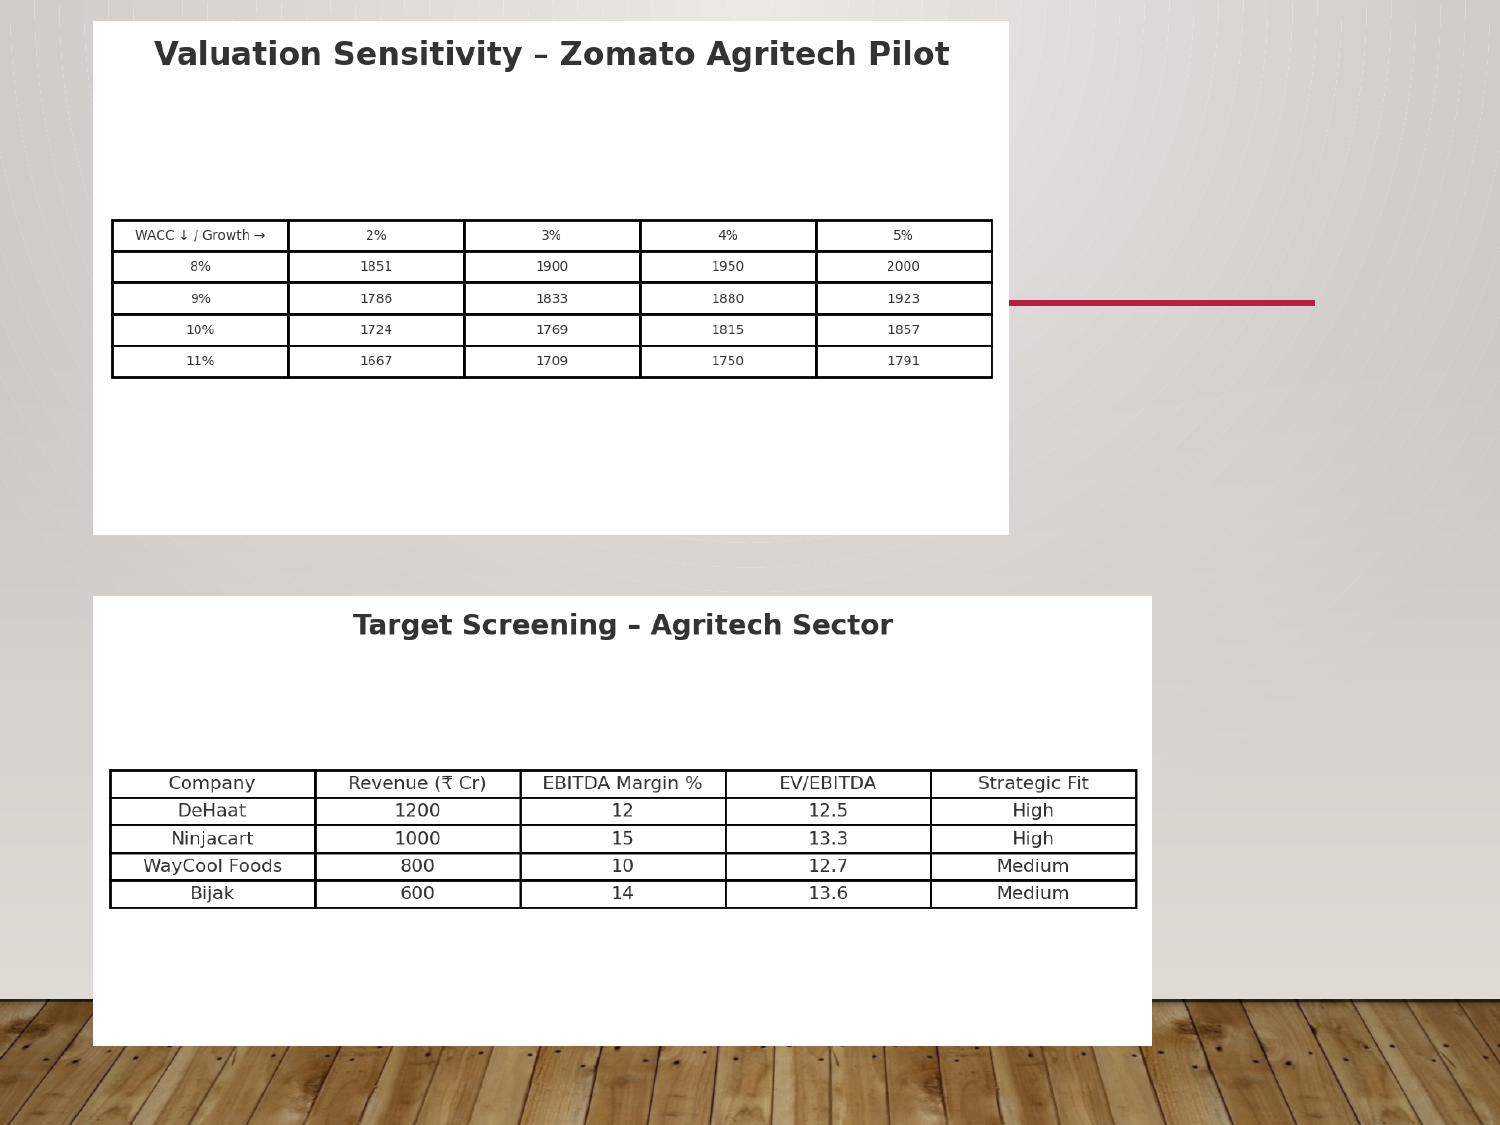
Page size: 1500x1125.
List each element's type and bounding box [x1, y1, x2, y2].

list [93, 21, 1009, 536]
picture [0, 595, 1500, 1125]
